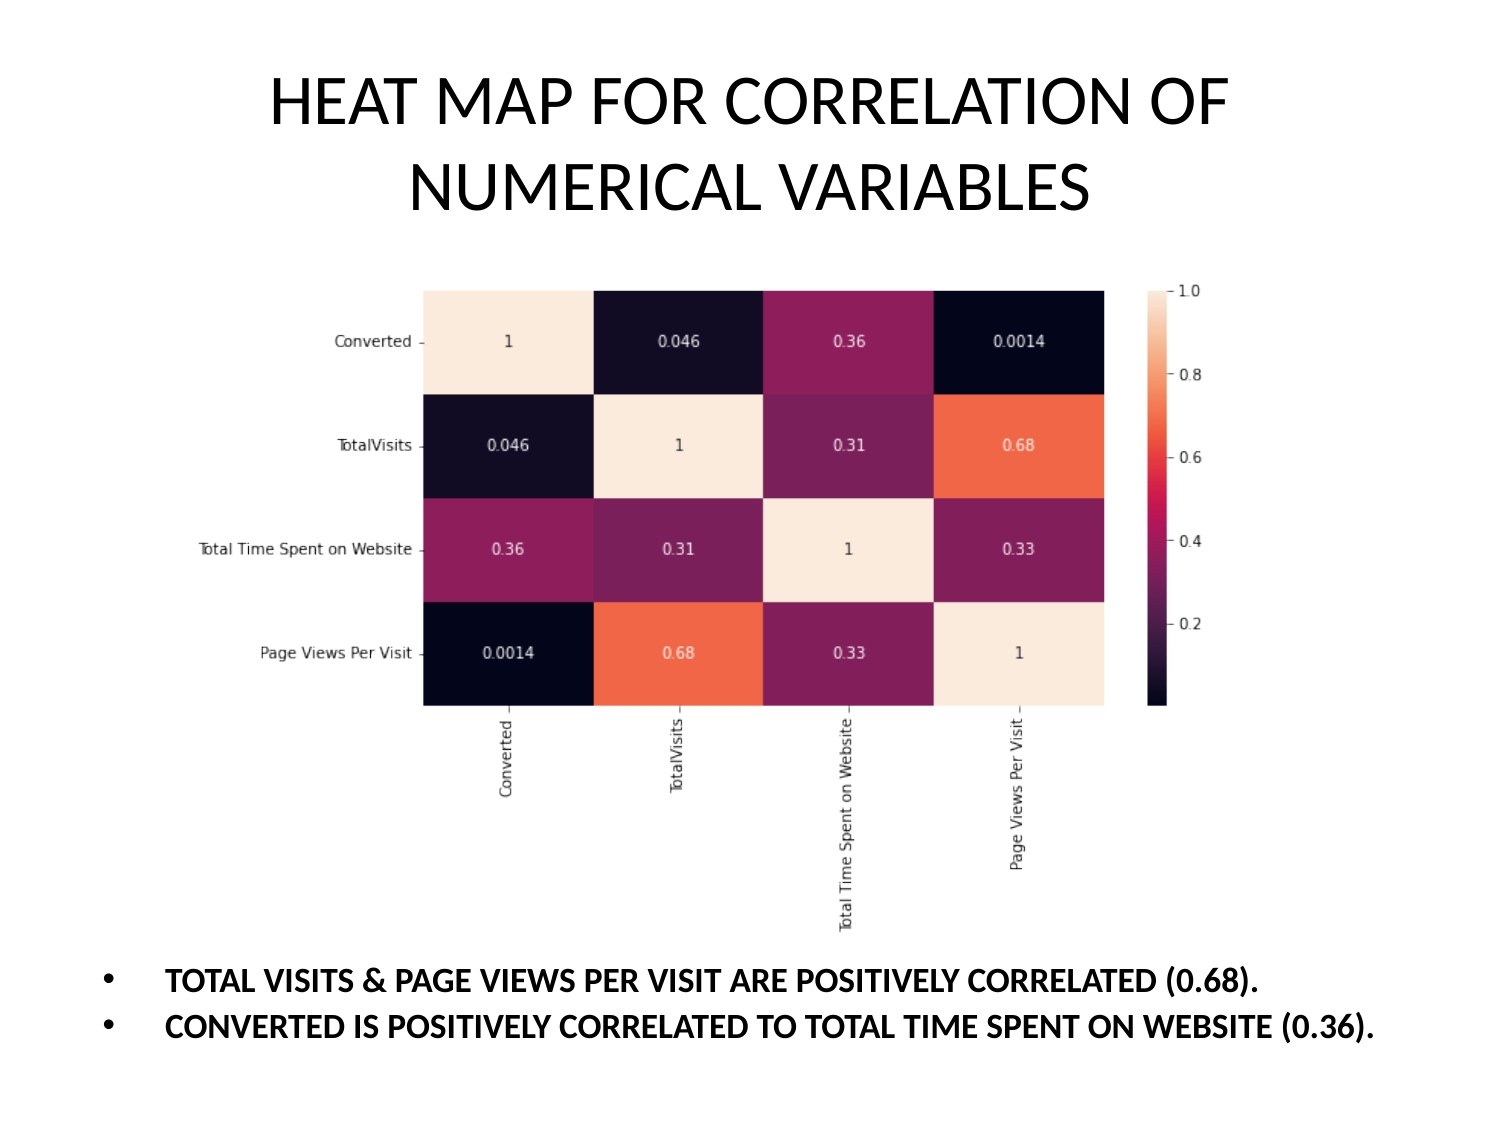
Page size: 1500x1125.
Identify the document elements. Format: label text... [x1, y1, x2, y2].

list TOTAL VISITS & PAGE VIEWS PER VISIT ARE POSITIVELY CORRELATED (0.68). CONVERTED IS POSITIVELY CORRELATED TO TOTAL TIME SPENT ON WEBSITE (0.36). [87, 950, 1438, 1055]
picture [187, 274, 1213, 943]
title HEAT MAP FOR CORRELATION OF NUMERICAL VARIABLES [75, 45, 1425, 233]
